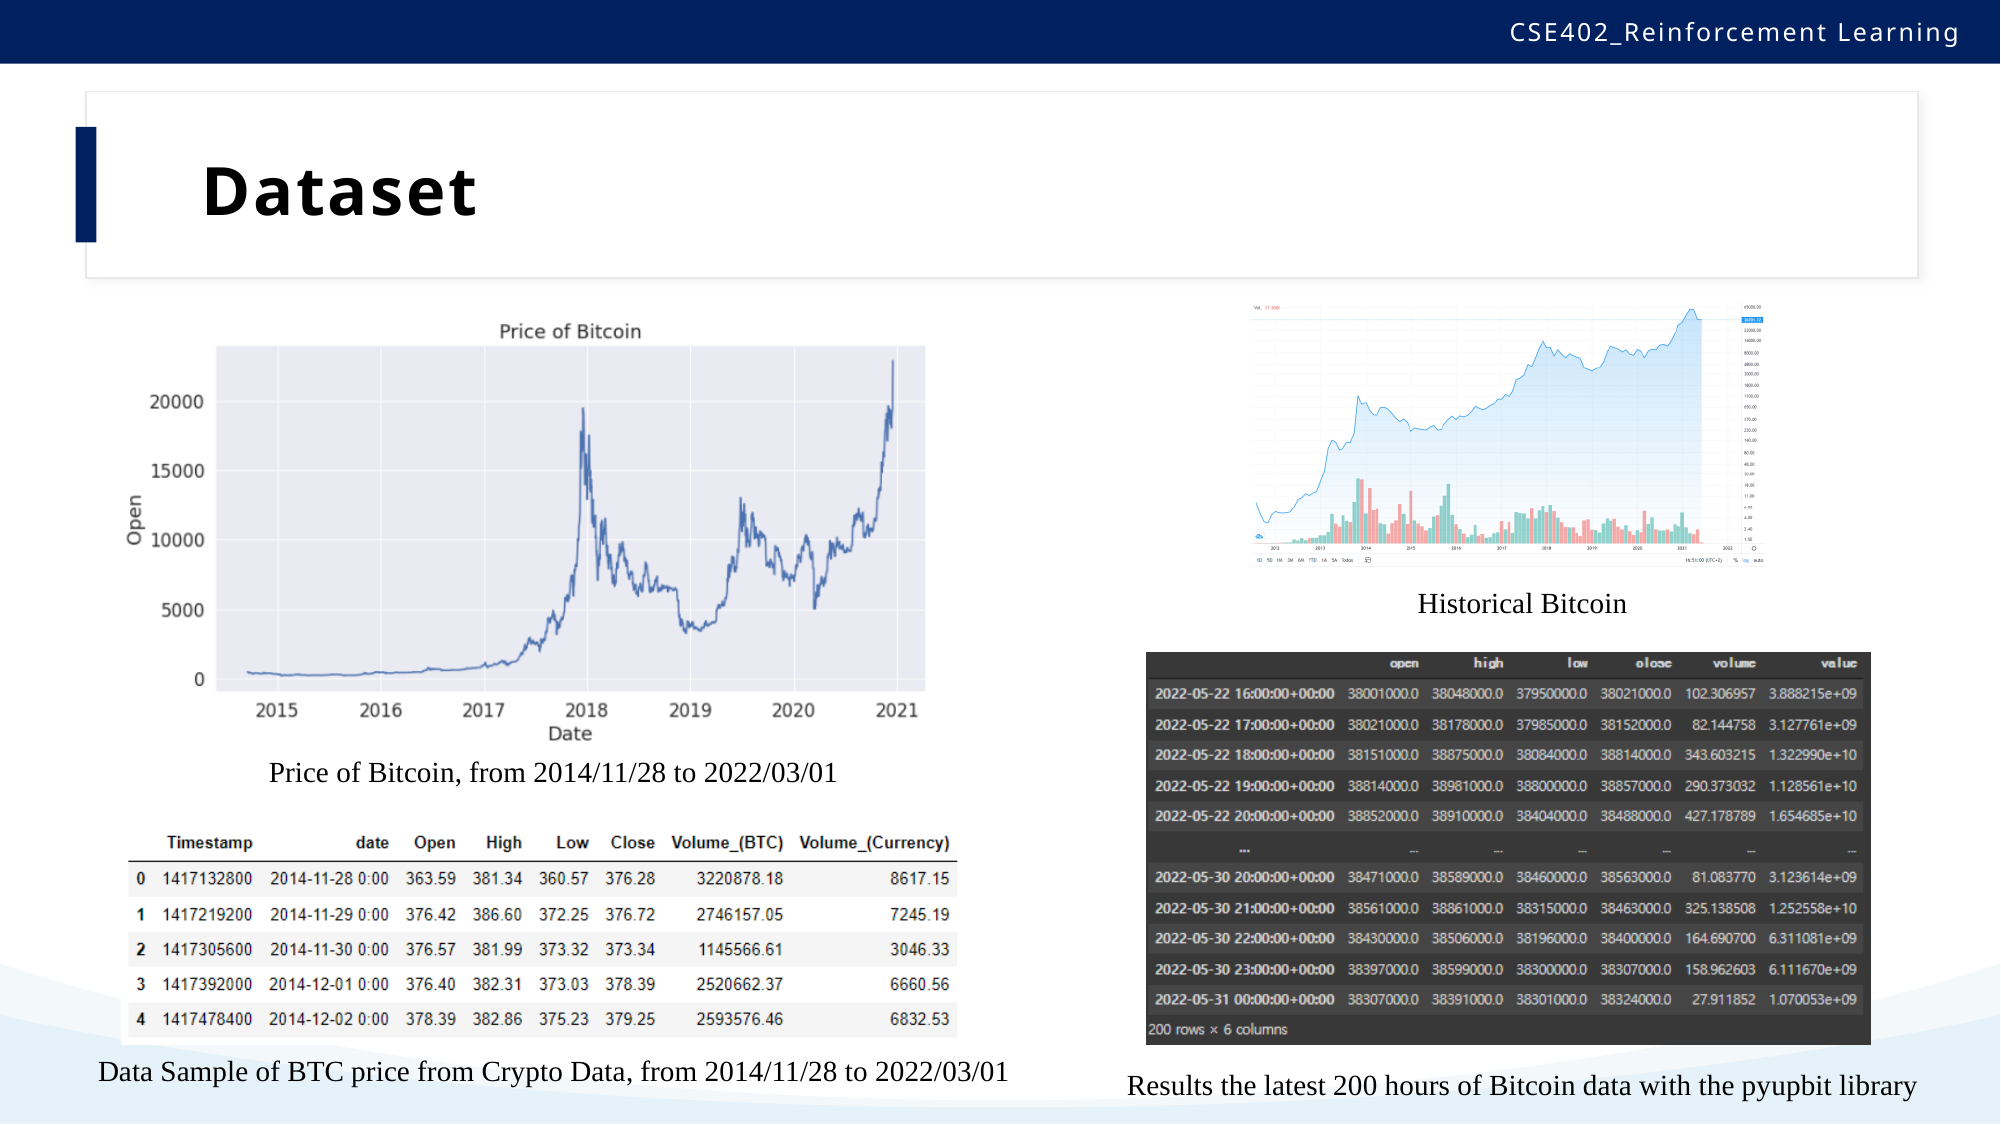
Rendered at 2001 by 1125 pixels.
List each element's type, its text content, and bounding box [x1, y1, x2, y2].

text_box Data Sample of BTC price from Crypto Data, from 2014/11/28 to 2022/03/01 [53, 1044, 1055, 1095]
picture [121, 826, 966, 1045]
text_box Historical Bitcoin [1346, 578, 1699, 627]
picture [1146, 652, 1871, 1045]
text_box Price of Bitcoin, from 2014/11/28 to 2022/03/01 [53, 740, 1055, 796]
title Dataset [183, 115, 1851, 255]
text_box Results the latest 200 hours of Bitcoin data with the pyupbit library [1054, 1059, 1991, 1109]
picture [1243, 297, 1776, 578]
picture [121, 308, 941, 759]
